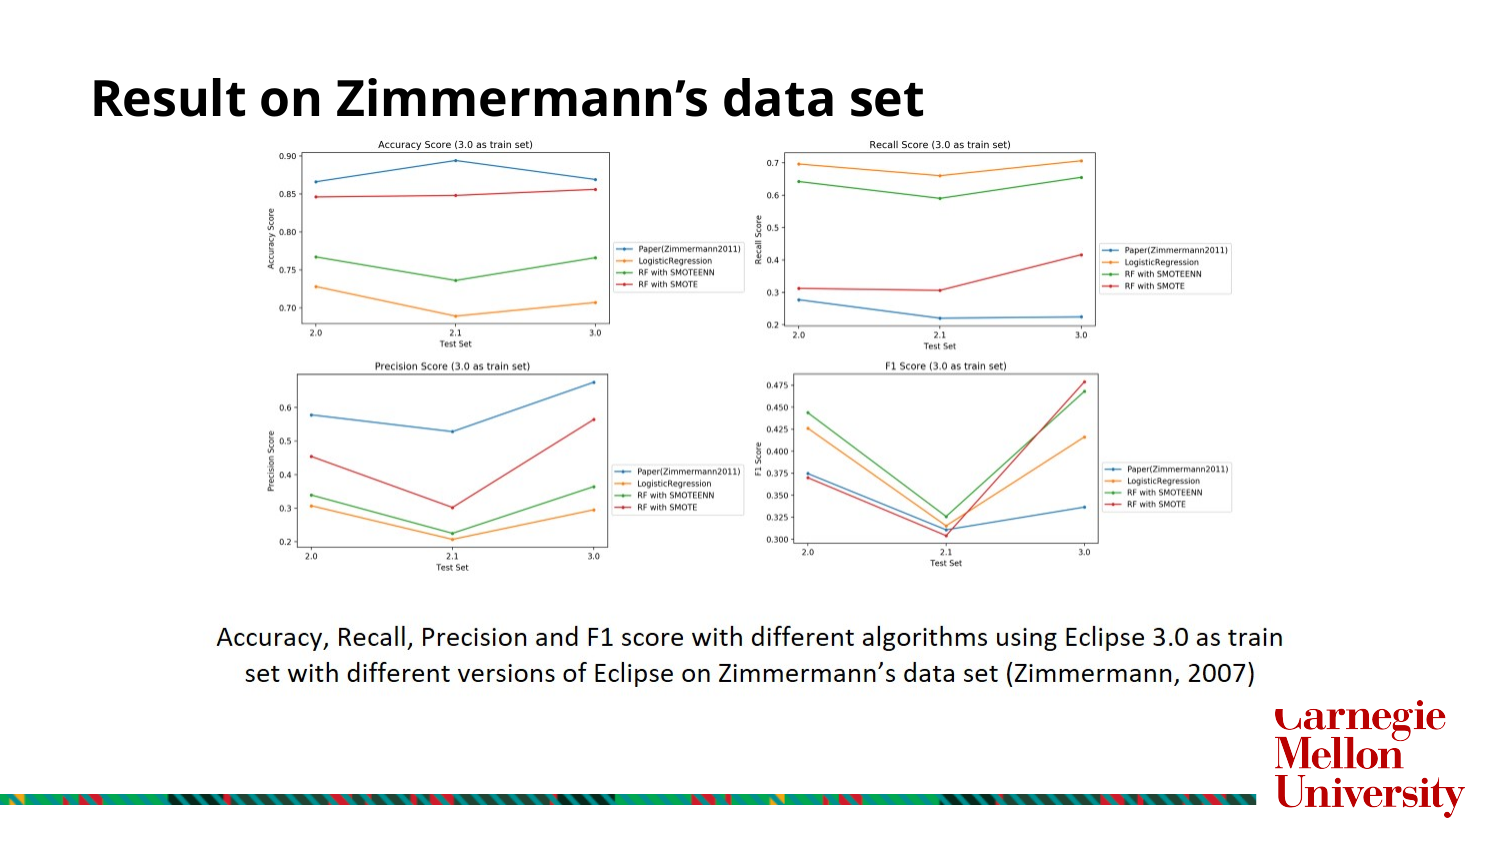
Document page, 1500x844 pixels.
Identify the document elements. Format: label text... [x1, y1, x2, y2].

title Result on Zimmermann’s data set [75, 59, 1425, 160]
picture [0, 794, 1257, 805]
picture [186, 135, 1465, 818]
